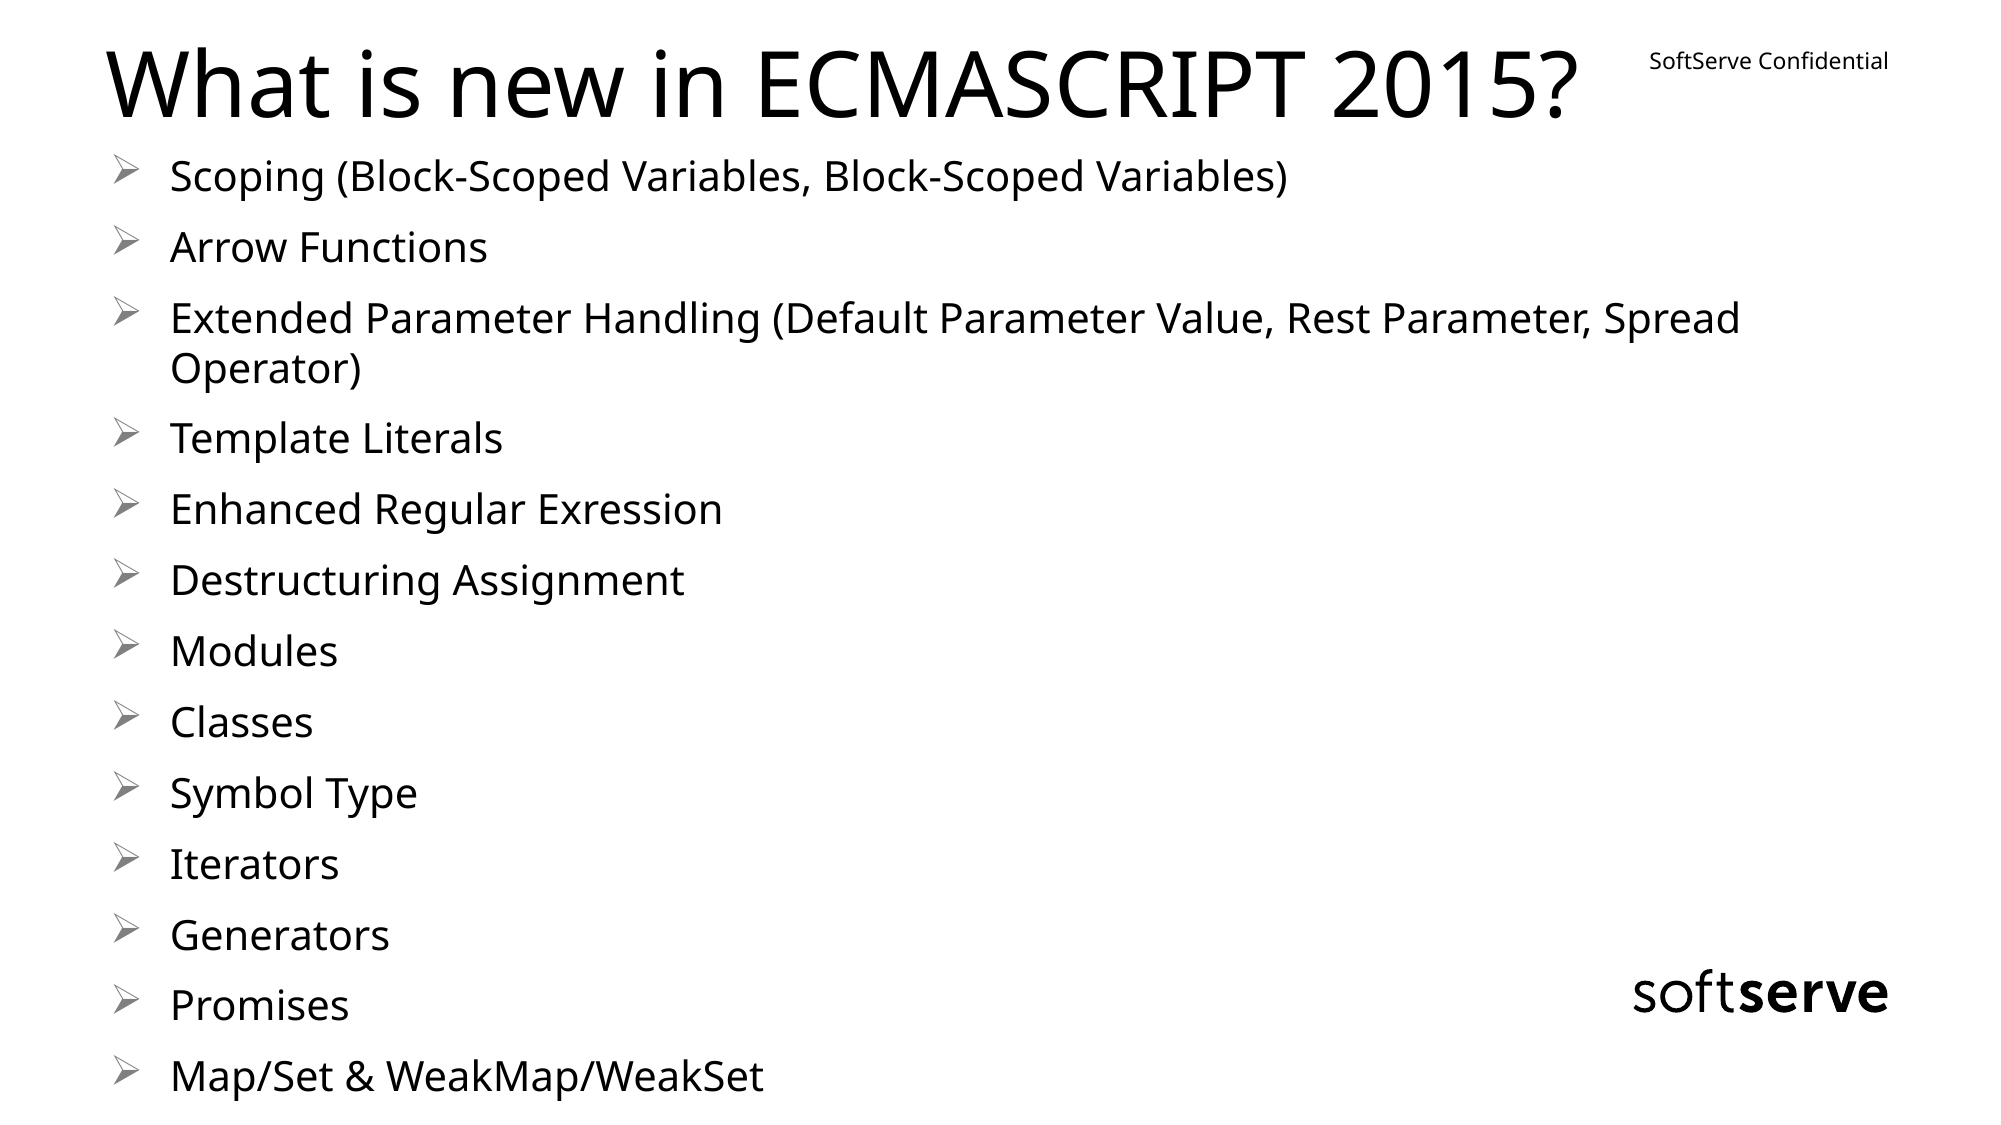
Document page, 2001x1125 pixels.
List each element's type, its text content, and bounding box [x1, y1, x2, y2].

title What is new in ECMASCRIPT 2015? [105, 30, 1881, 144]
list Scoping (Block-Scoped Variables, Block-Scoped Variables) Arrow Functions Extended Parameter Handling (Default Parameter Value, Rest Parameter, Spread Operator) Template Literals Enhanced Regular Exression Destructuring Assignment Modules Classes Symbol Type Iterators Generators Promises Map/Set & WeakMap/WeakSet [110, 142, 1886, 705]
